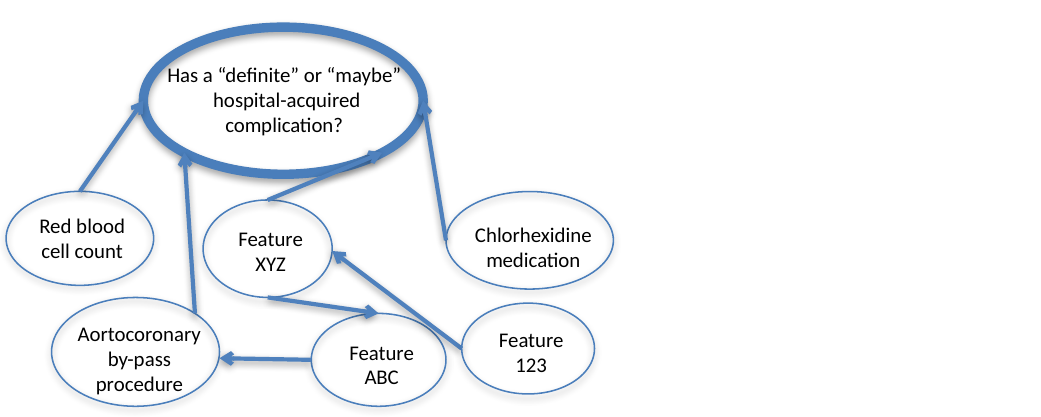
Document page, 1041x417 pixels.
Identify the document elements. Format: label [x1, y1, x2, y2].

text_box [79, 100, 144, 192]
text_box [451, 191, 614, 290]
text_box [183, 152, 196, 314]
text_box [143, 26, 424, 175]
text_box [5, 191, 154, 286]
text_box [219, 351, 312, 361]
text_box [267, 297, 379, 314]
text_box [202, 199, 333, 298]
text_box [267, 152, 383, 201]
text_box [311, 322, 447, 407]
text_box [51, 297, 220, 407]
text_box [331, 233, 462, 349]
text_box [422, 100, 447, 232]
text_box [461, 302, 595, 395]
